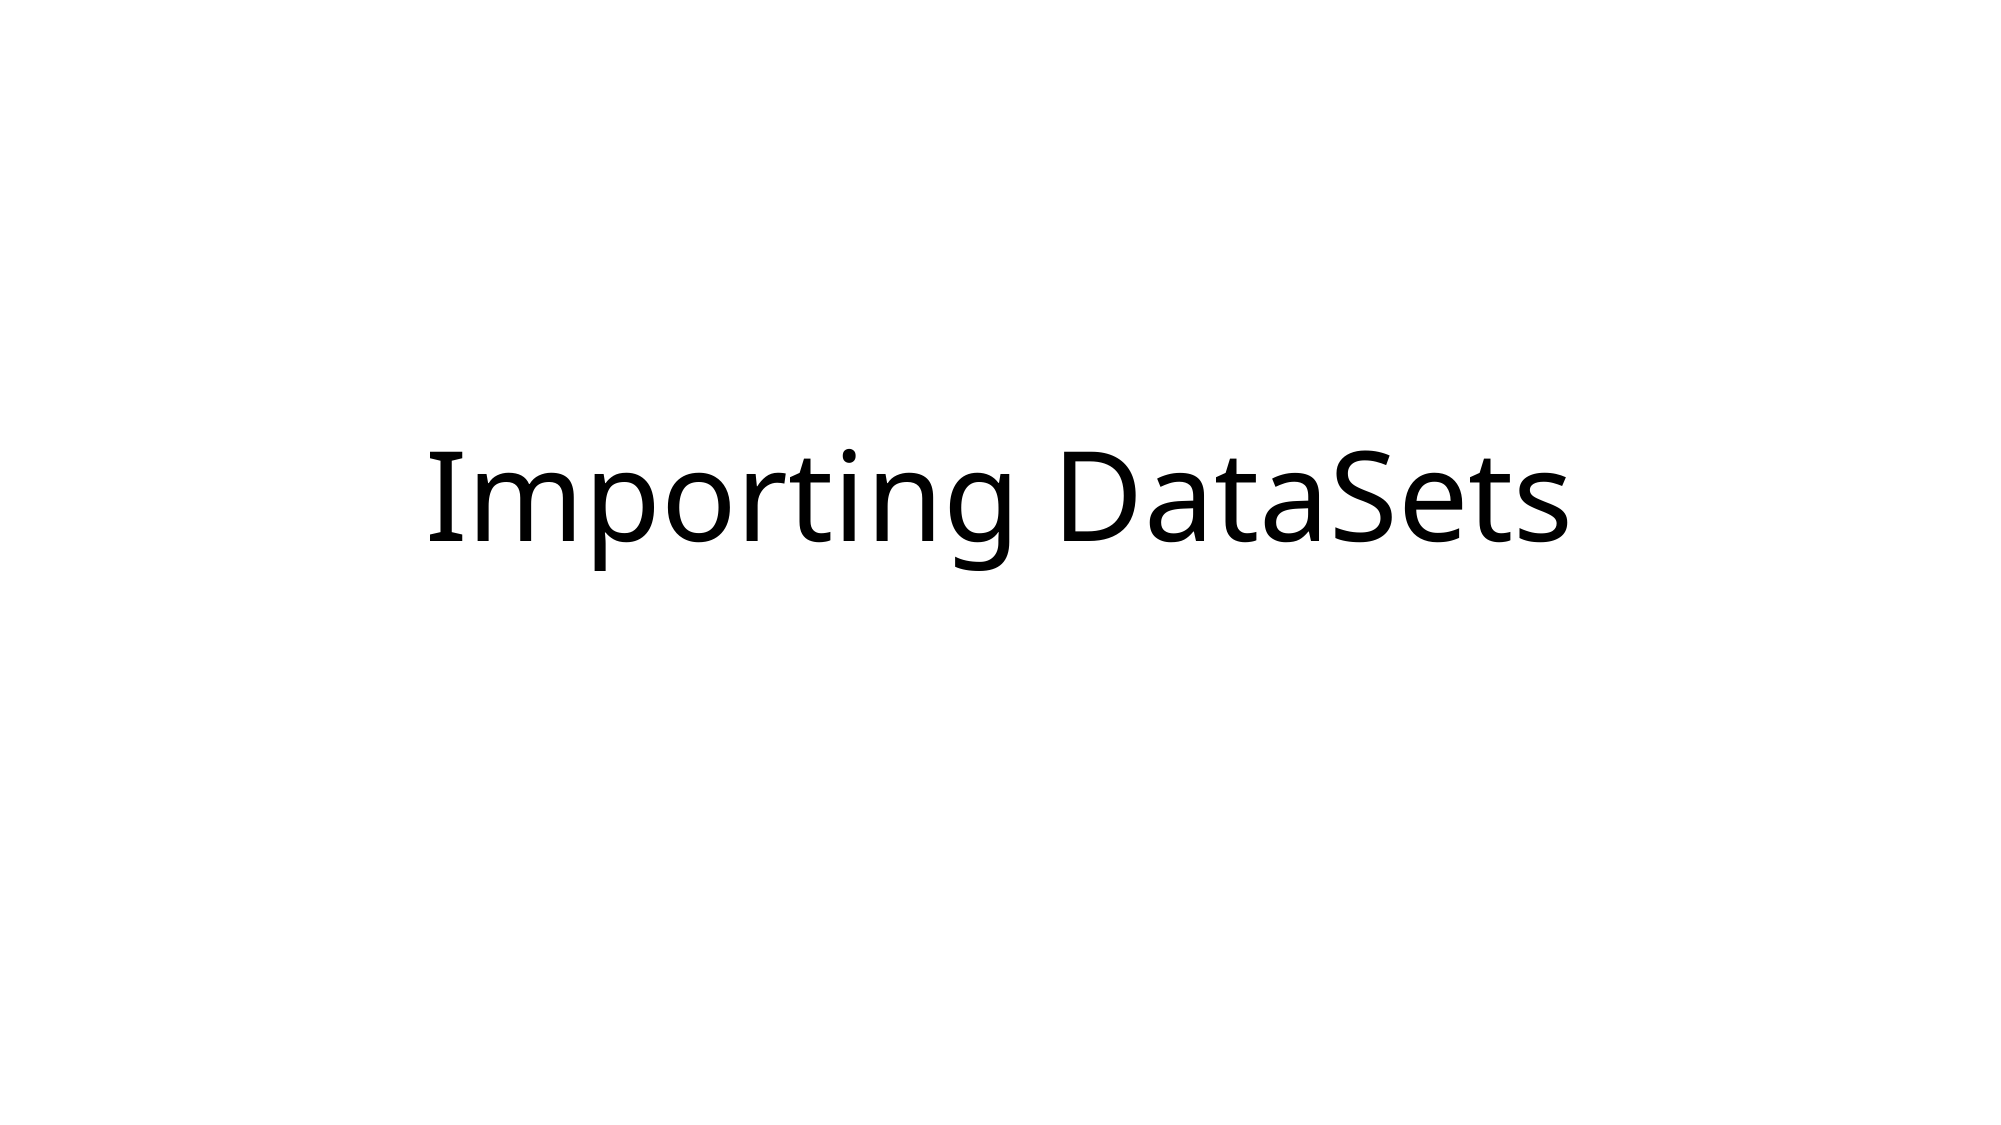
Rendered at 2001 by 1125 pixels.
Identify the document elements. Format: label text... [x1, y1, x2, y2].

title Importing DataSets [249, 184, 1750, 576]
